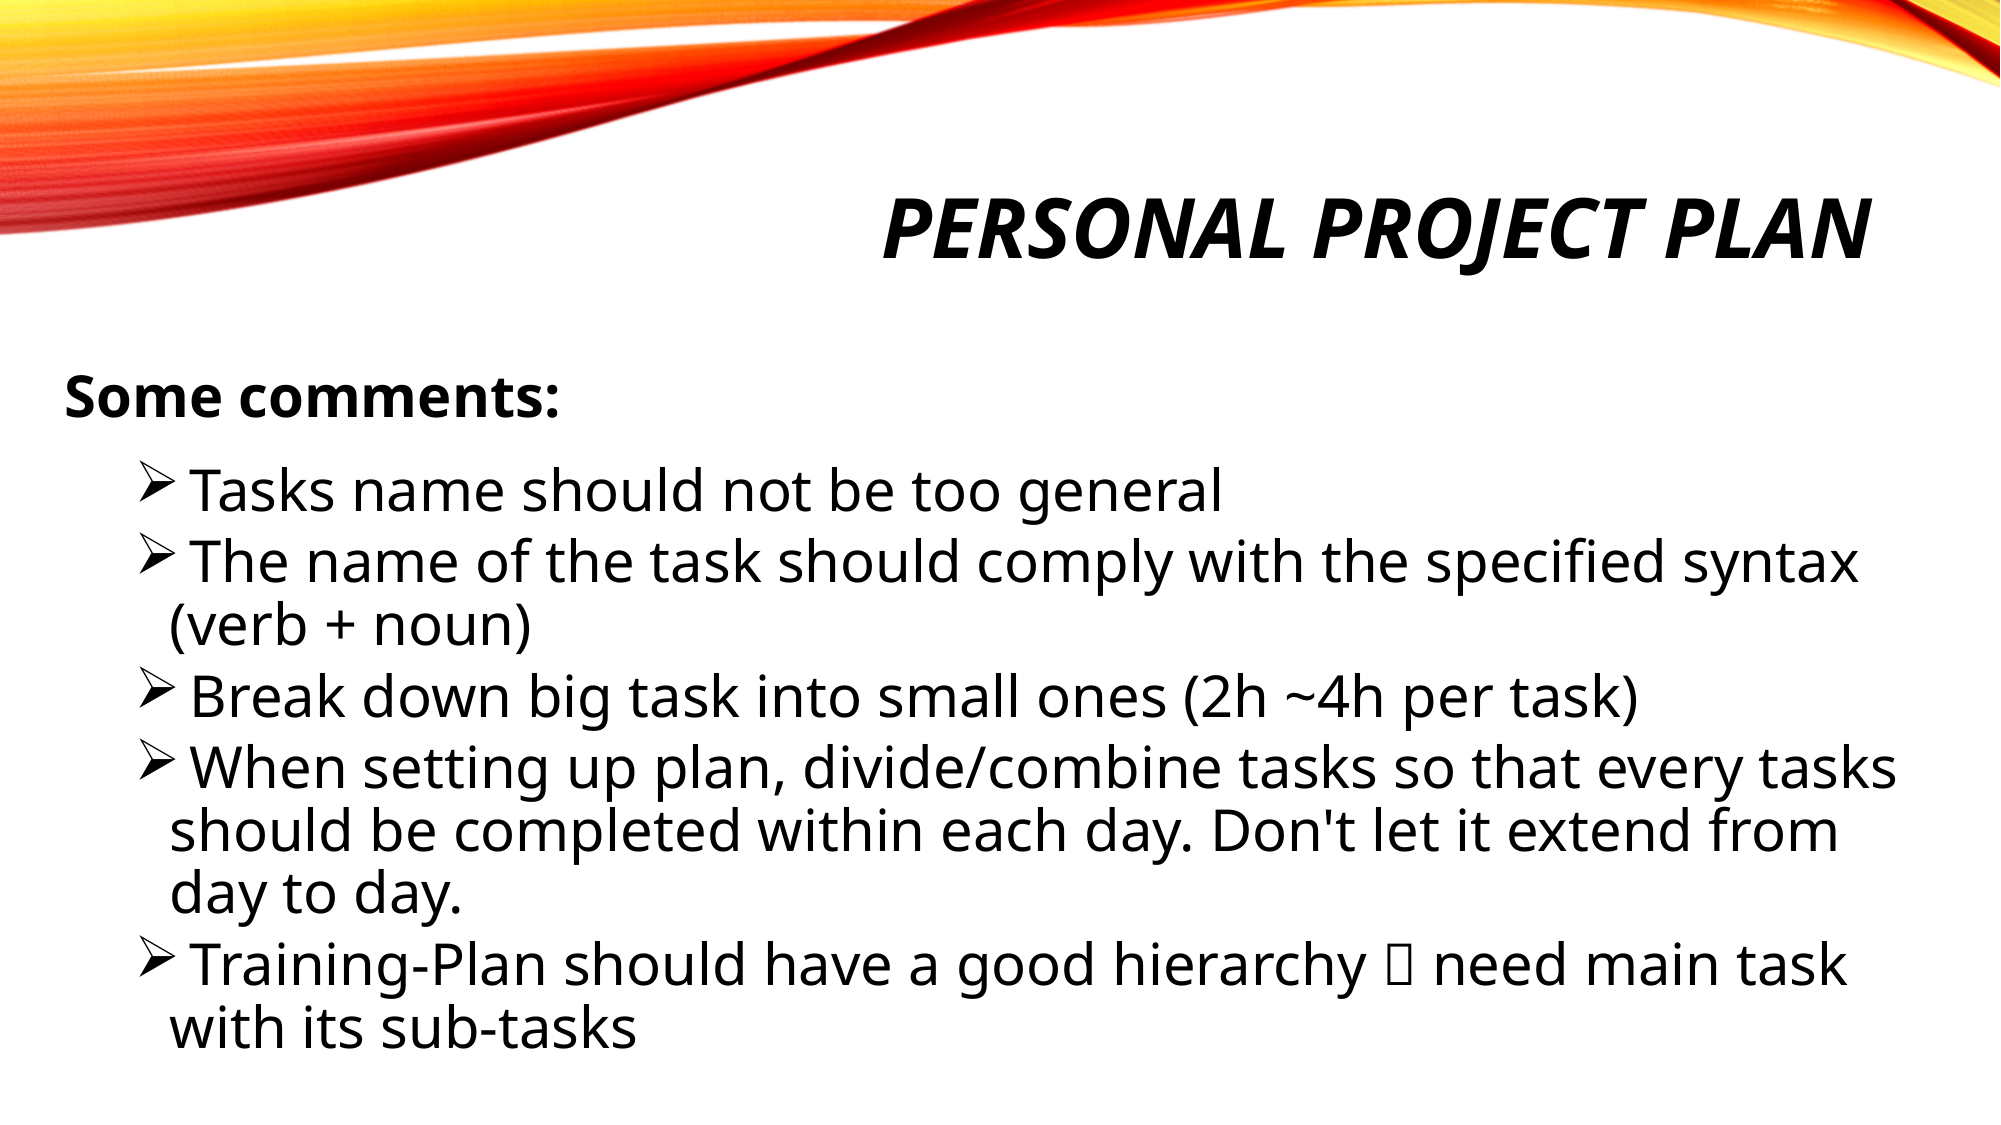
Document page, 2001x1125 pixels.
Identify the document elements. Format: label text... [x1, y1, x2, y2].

list Some comments: Tasks name should not be too general The name of the task should comply with the specified syntax (verb + noun) Break down big task into small ones (2h ~4h per task) When setting up plan, divide/combine tasks so that every tasks should be completed within each day. Don't let it extend from day to day. Training-Plan should have a good hierarchy  need main task with its sub-tasks [49, 360, 1967, 1075]
picture [0, 0, 2000, 237]
title Personal project plan [474, 125, 1888, 338]
